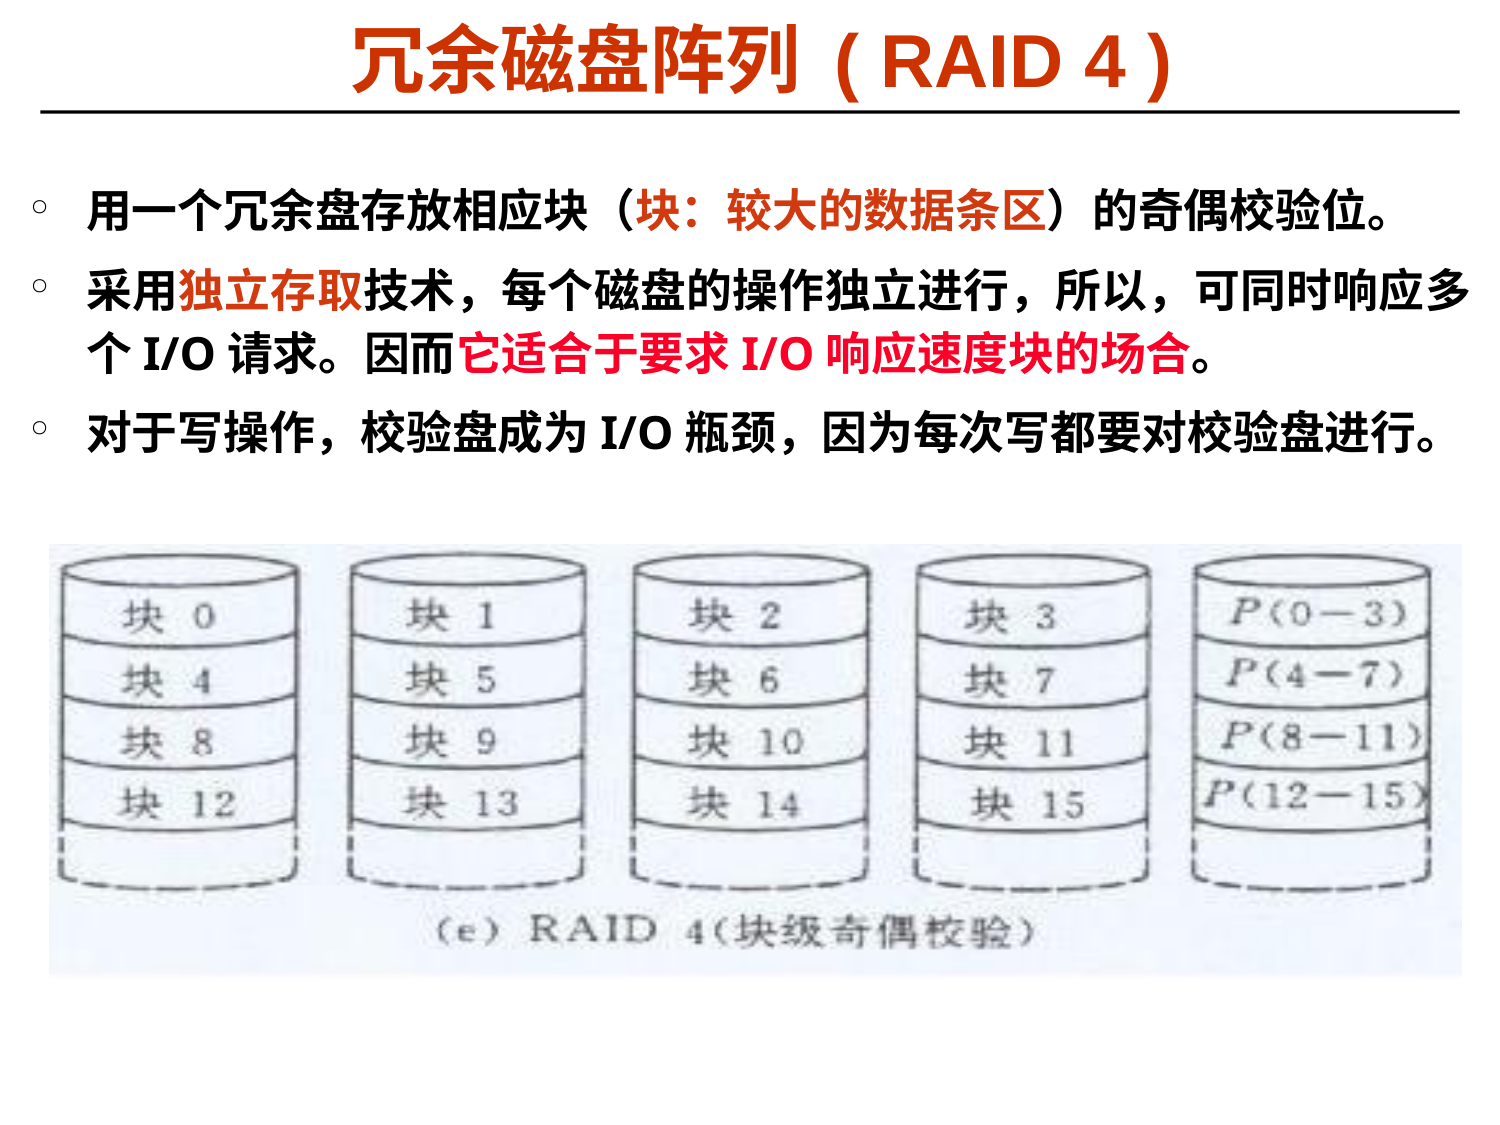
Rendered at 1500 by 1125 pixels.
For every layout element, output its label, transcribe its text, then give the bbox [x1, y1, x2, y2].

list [49, 544, 1463, 982]
title 冗余磁盘阵列 ( RAID 4 ) [38, 20, 1485, 109]
list 用一个冗余盘存放相应块（块：较大的数据条区）的奇偶校验位。 采用独立存取技术，每个磁盘的操作独立进行，所以，可同时响应多个I/O请求。因而它适合于要求I/O响应速度块的场合。 对于写操作，校验盘成为I/O瓶颈，因为每次写都要对校验盘进行。 [19, 169, 1482, 471]
